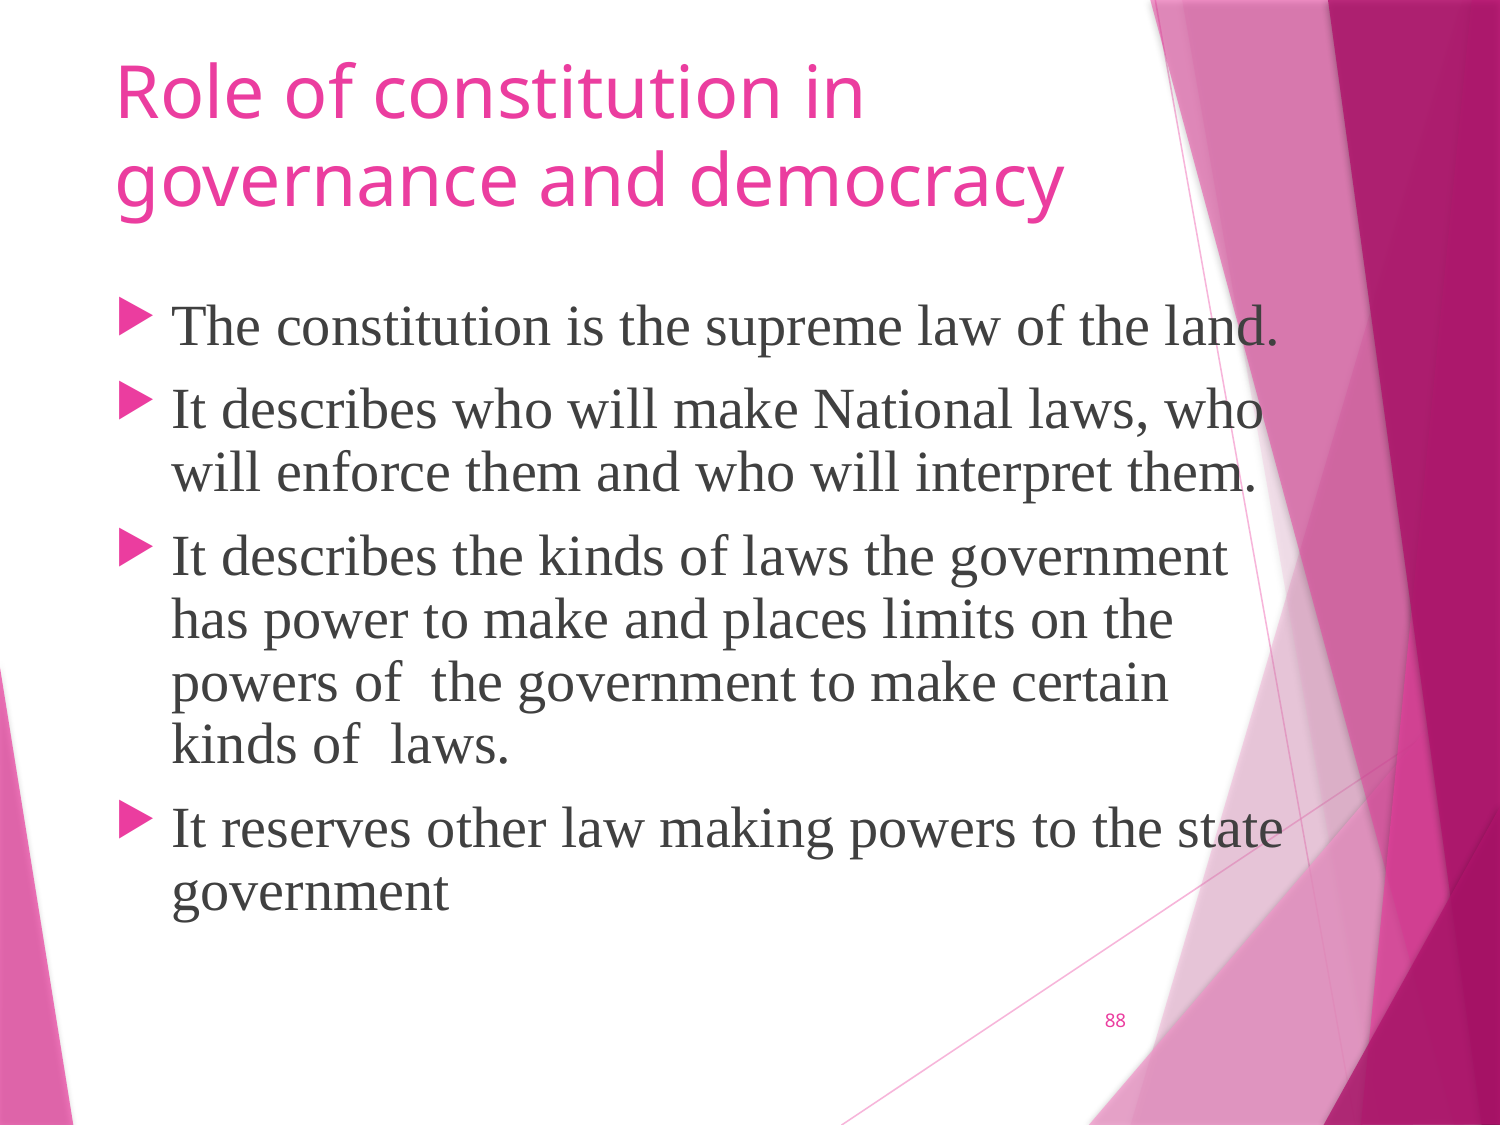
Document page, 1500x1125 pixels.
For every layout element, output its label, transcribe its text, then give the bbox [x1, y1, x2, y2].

title Role of constitution in governance and democracy [99, 37, 1142, 287]
list The constitution is the supreme law of the land. It describes who will make National laws, who will enforce them and who will interpret them. It describes the kinds of laws the government has power to make and places limits on the powers of the government to make certain kinds of laws. It reserves other law making powers to the state government [99, 287, 1313, 1050]
slide_number 88 [1057, 991, 1142, 1051]
